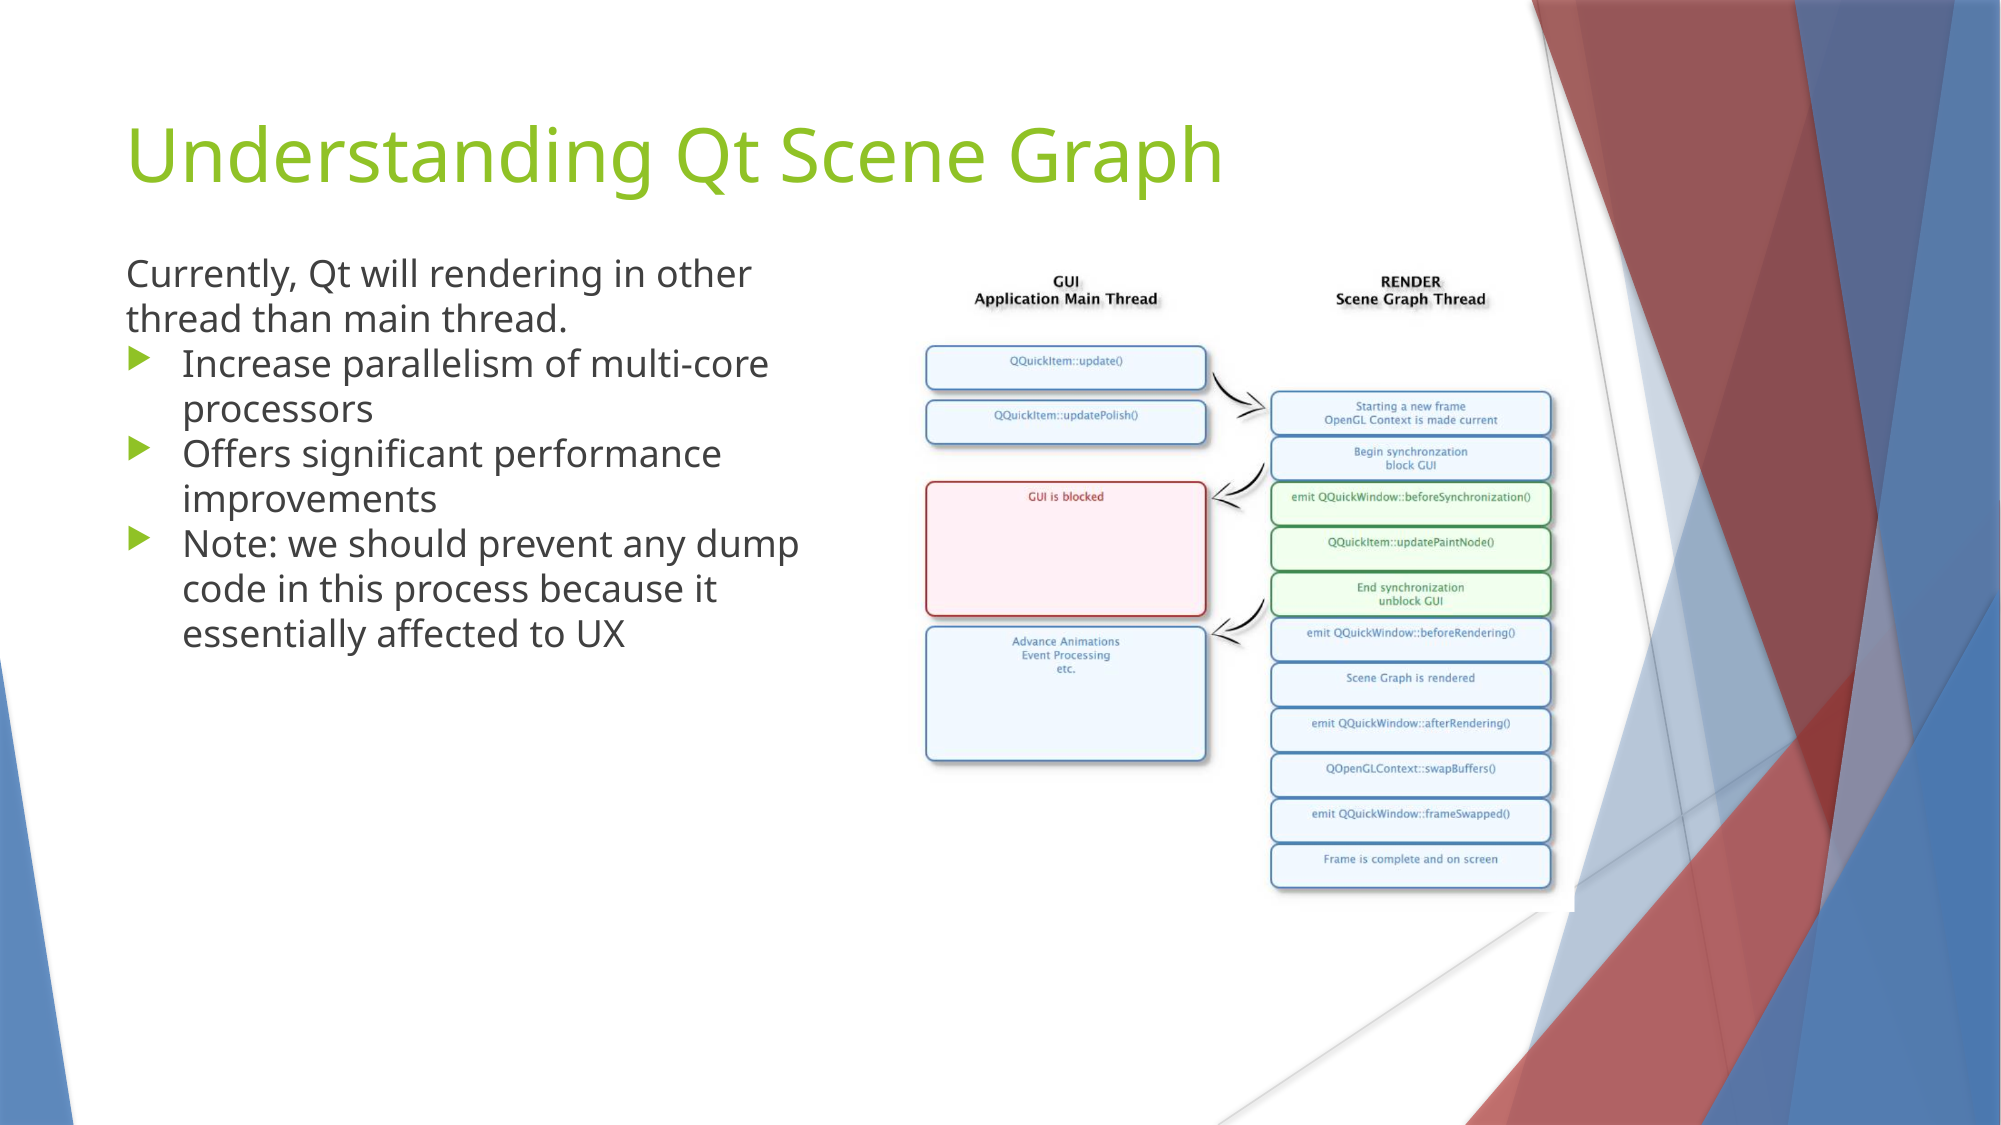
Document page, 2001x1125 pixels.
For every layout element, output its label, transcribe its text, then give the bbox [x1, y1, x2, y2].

picture [899, 254, 1575, 912]
text_box Currently, Qt will rendering in other thread than main thread. Increase parallelism of multi-core processors Offers significant performance improvements Note: we should prevent any dump code in this process because it essentially affected to UX [111, 243, 870, 991]
text_box Understanding Qt Scene Graph [111, 99, 1522, 215]
